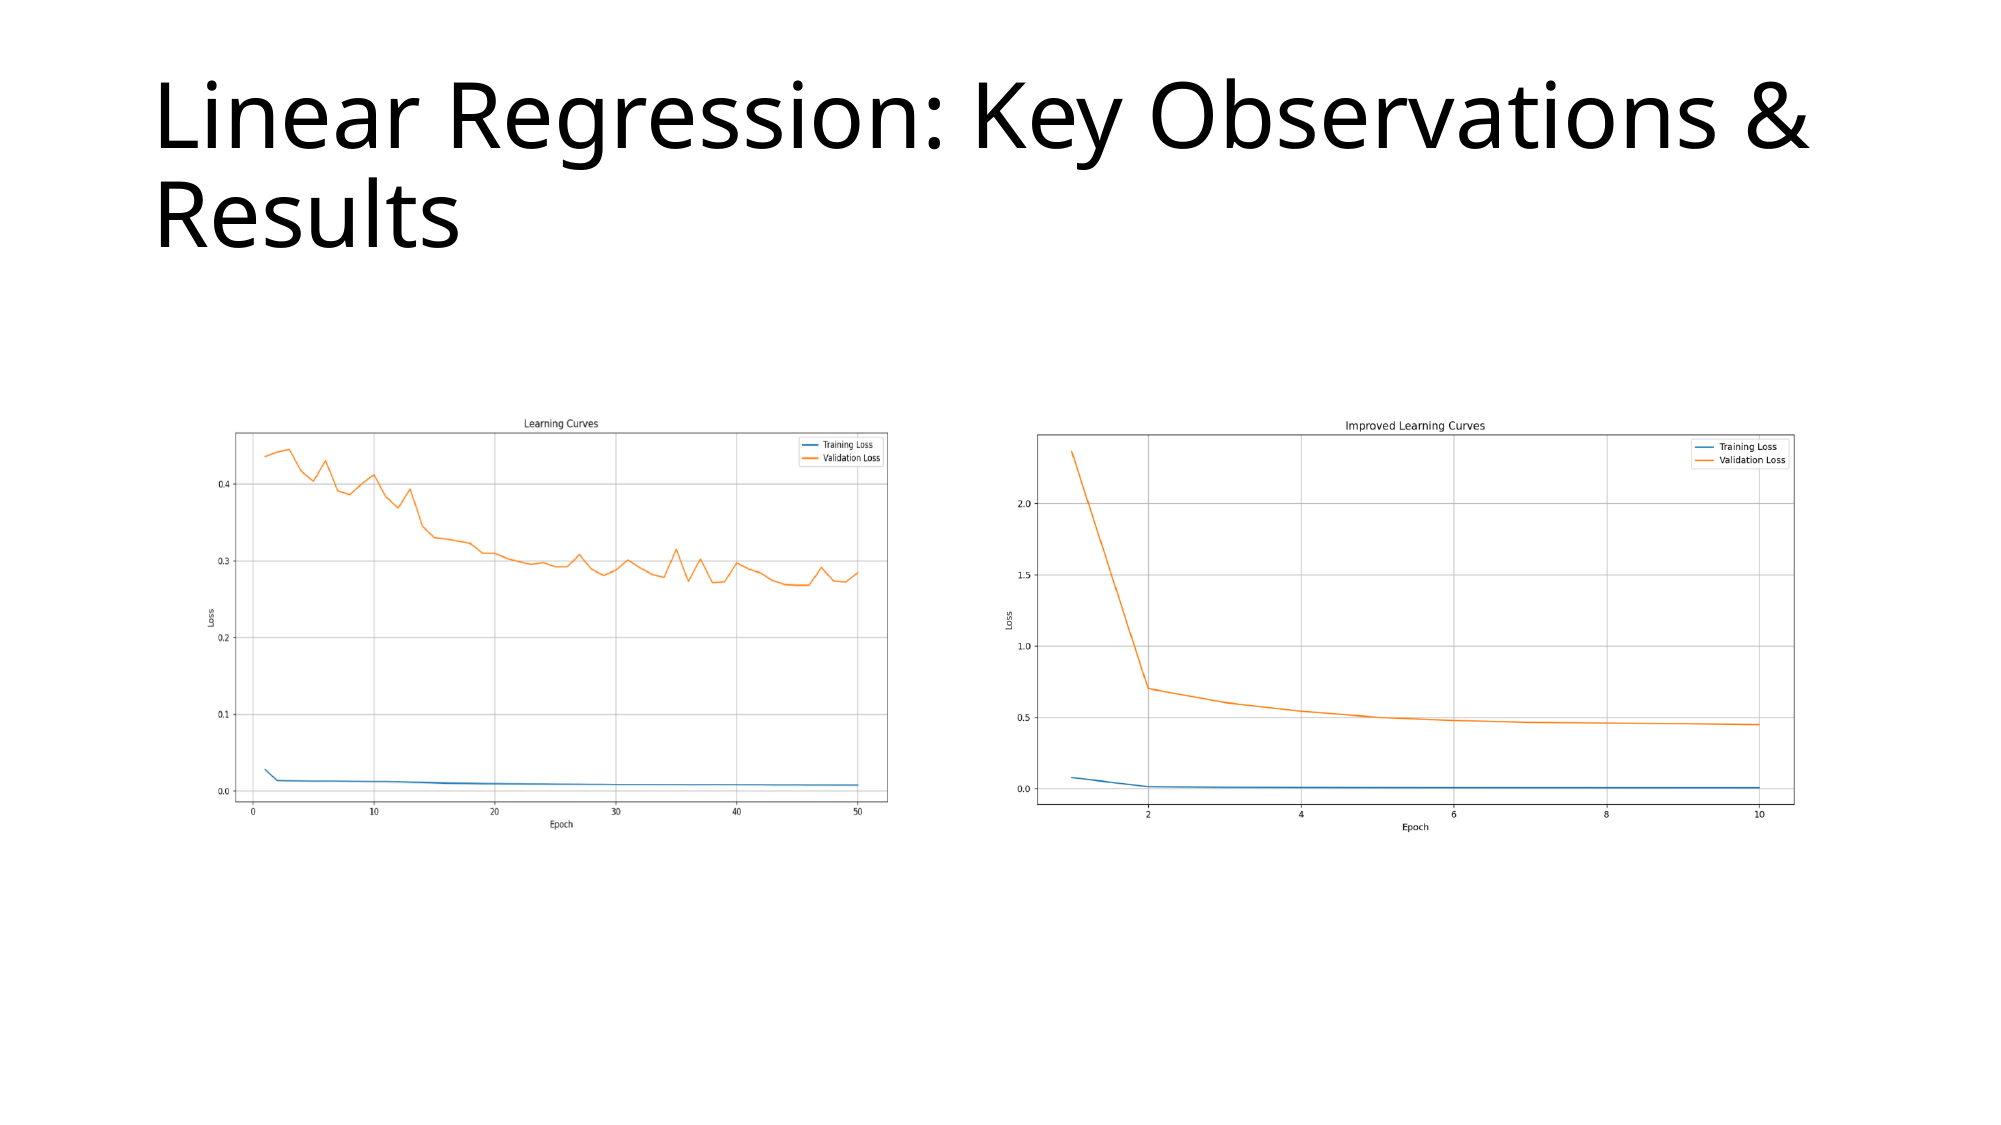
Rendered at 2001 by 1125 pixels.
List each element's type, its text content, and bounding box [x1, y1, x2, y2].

title Linear Regression: Key Observations & Results [137, 59, 1863, 278]
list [183, 392, 917, 852]
picture [991, 399, 1817, 845]
